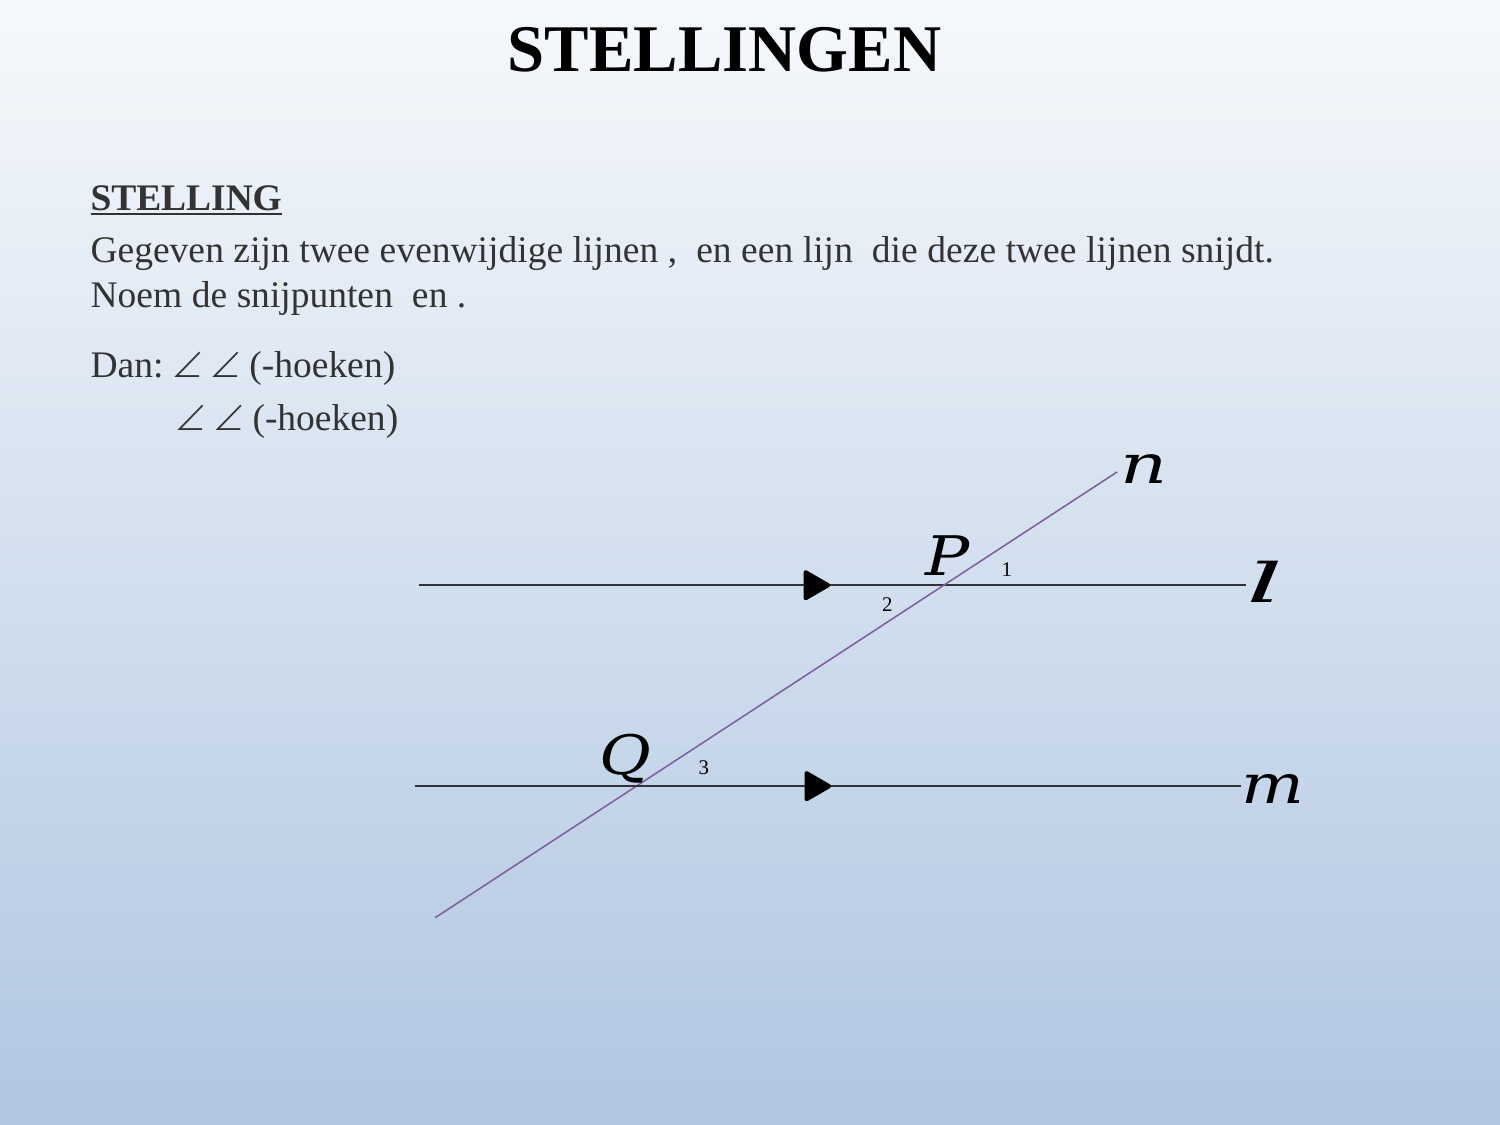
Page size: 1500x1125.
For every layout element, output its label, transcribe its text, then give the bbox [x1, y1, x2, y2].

text_box STELLINGEN [87, 7, 1363, 83]
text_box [414, 755, 1305, 817]
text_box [1172, 554, 1286, 616]
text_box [418, 554, 429, 616]
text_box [434, 824, 1168, 918]
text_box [434, 435, 1168, 754]
